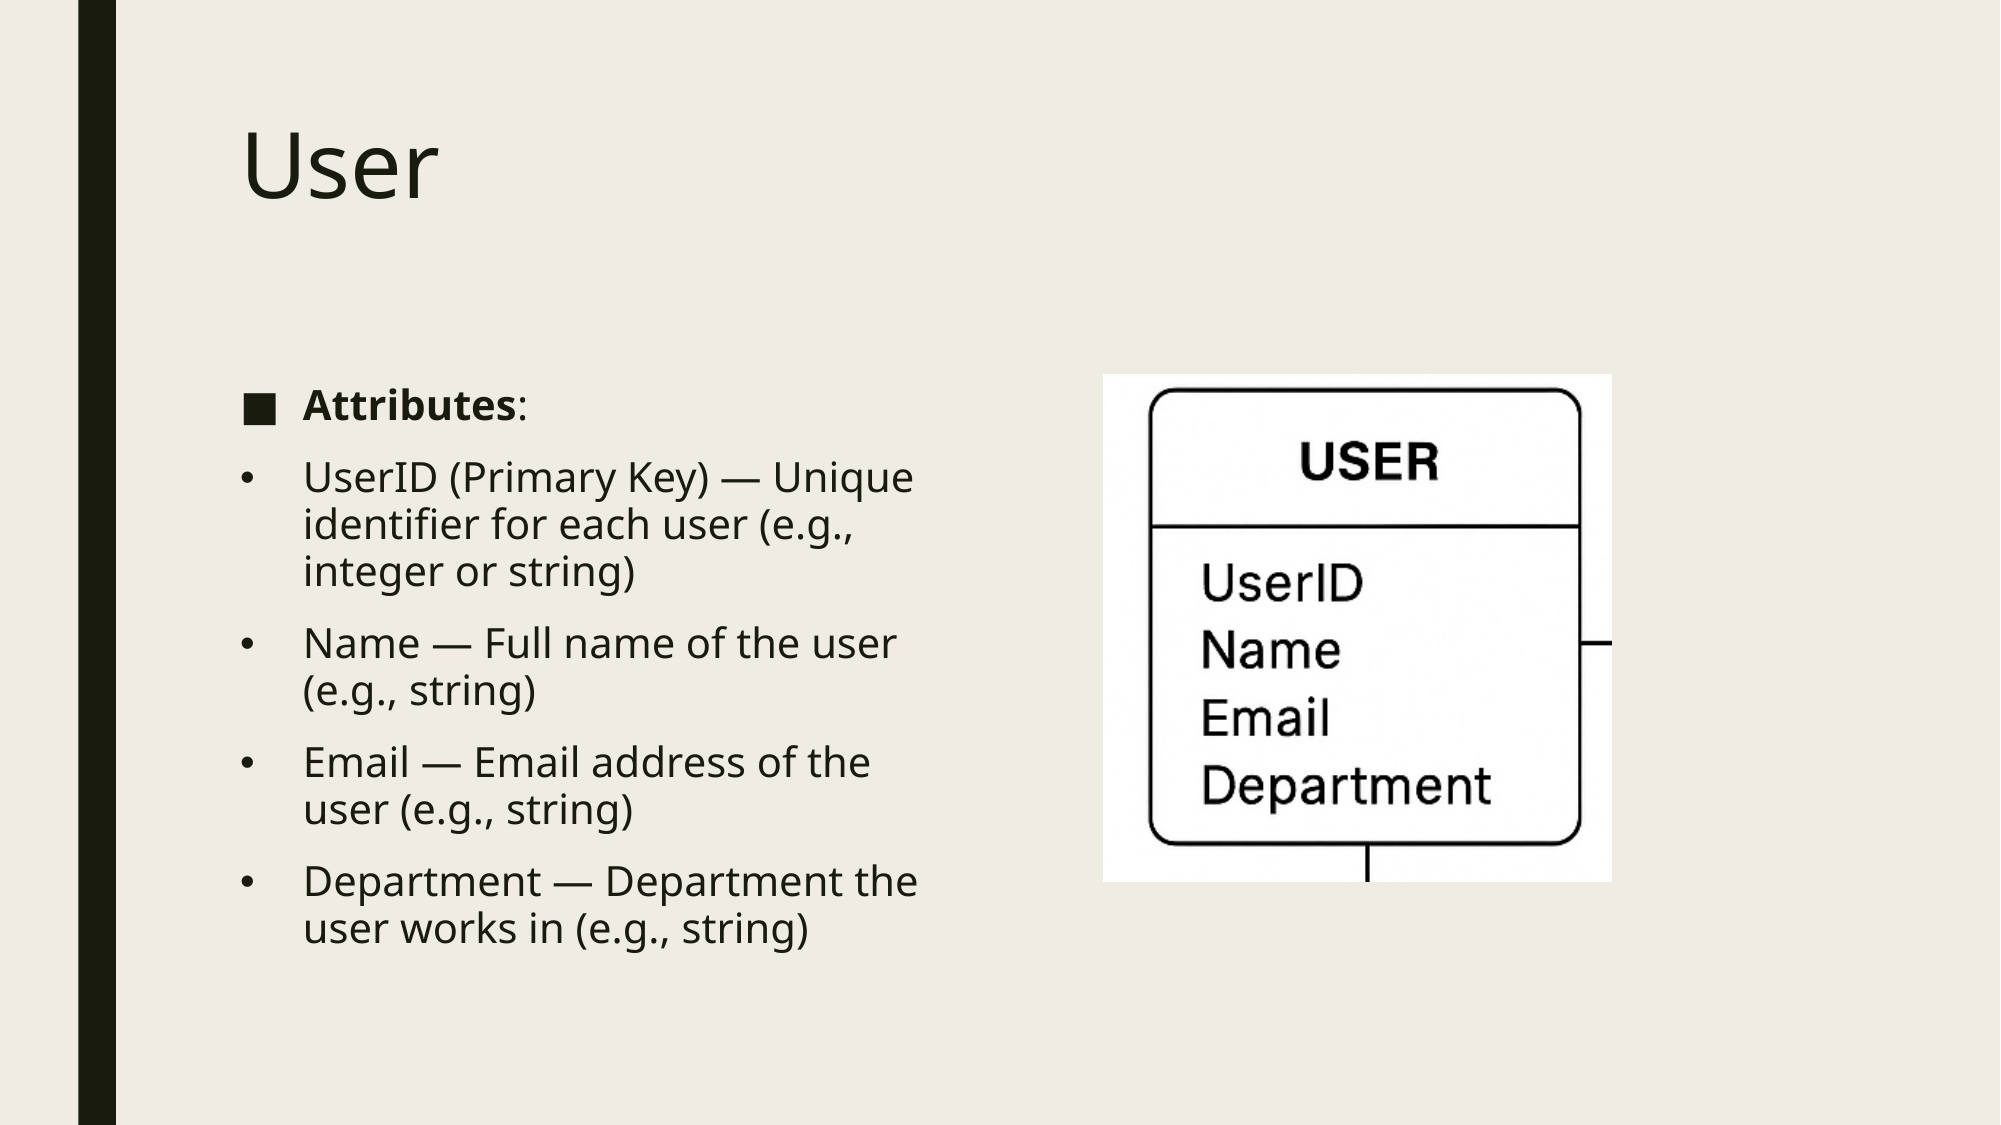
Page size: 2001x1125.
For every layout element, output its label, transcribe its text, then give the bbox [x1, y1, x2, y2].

list Attributes: UserID (Primary Key) — Unique identifier for each user (e.g., integer or string) Name — Full name of the user (e.g., string) Email — Email address of the user (e.g., string) Department — Department the user works in (e.g., string) [225, 375, 954, 963]
picture [1103, 374, 1612, 882]
title User [225, 112, 1800, 357]
